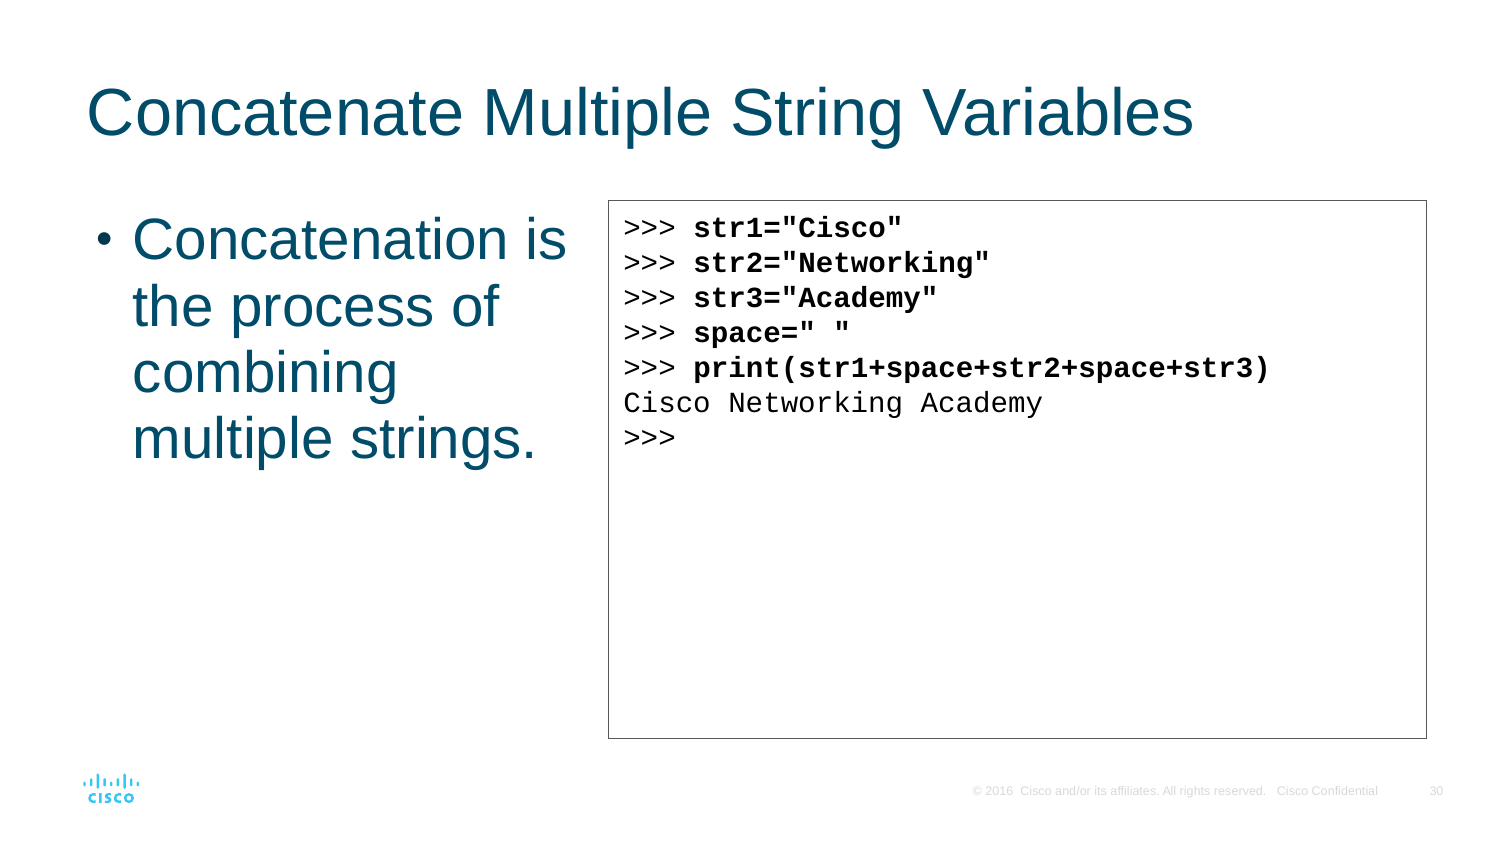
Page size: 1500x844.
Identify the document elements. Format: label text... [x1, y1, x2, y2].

title Concatenate Multiple String Variables [71, 55, 1441, 176]
list Concatenation is the process of combining multiple strings. [71, 199, 613, 741]
text_box >>> str1="Cisco" >>> str2="Networking" >>> str3="Academy" >>> space=" " >>> print(str1+space+str2+space+str3) Cisco Networking Academy >>> [613, 200, 1427, 739]
